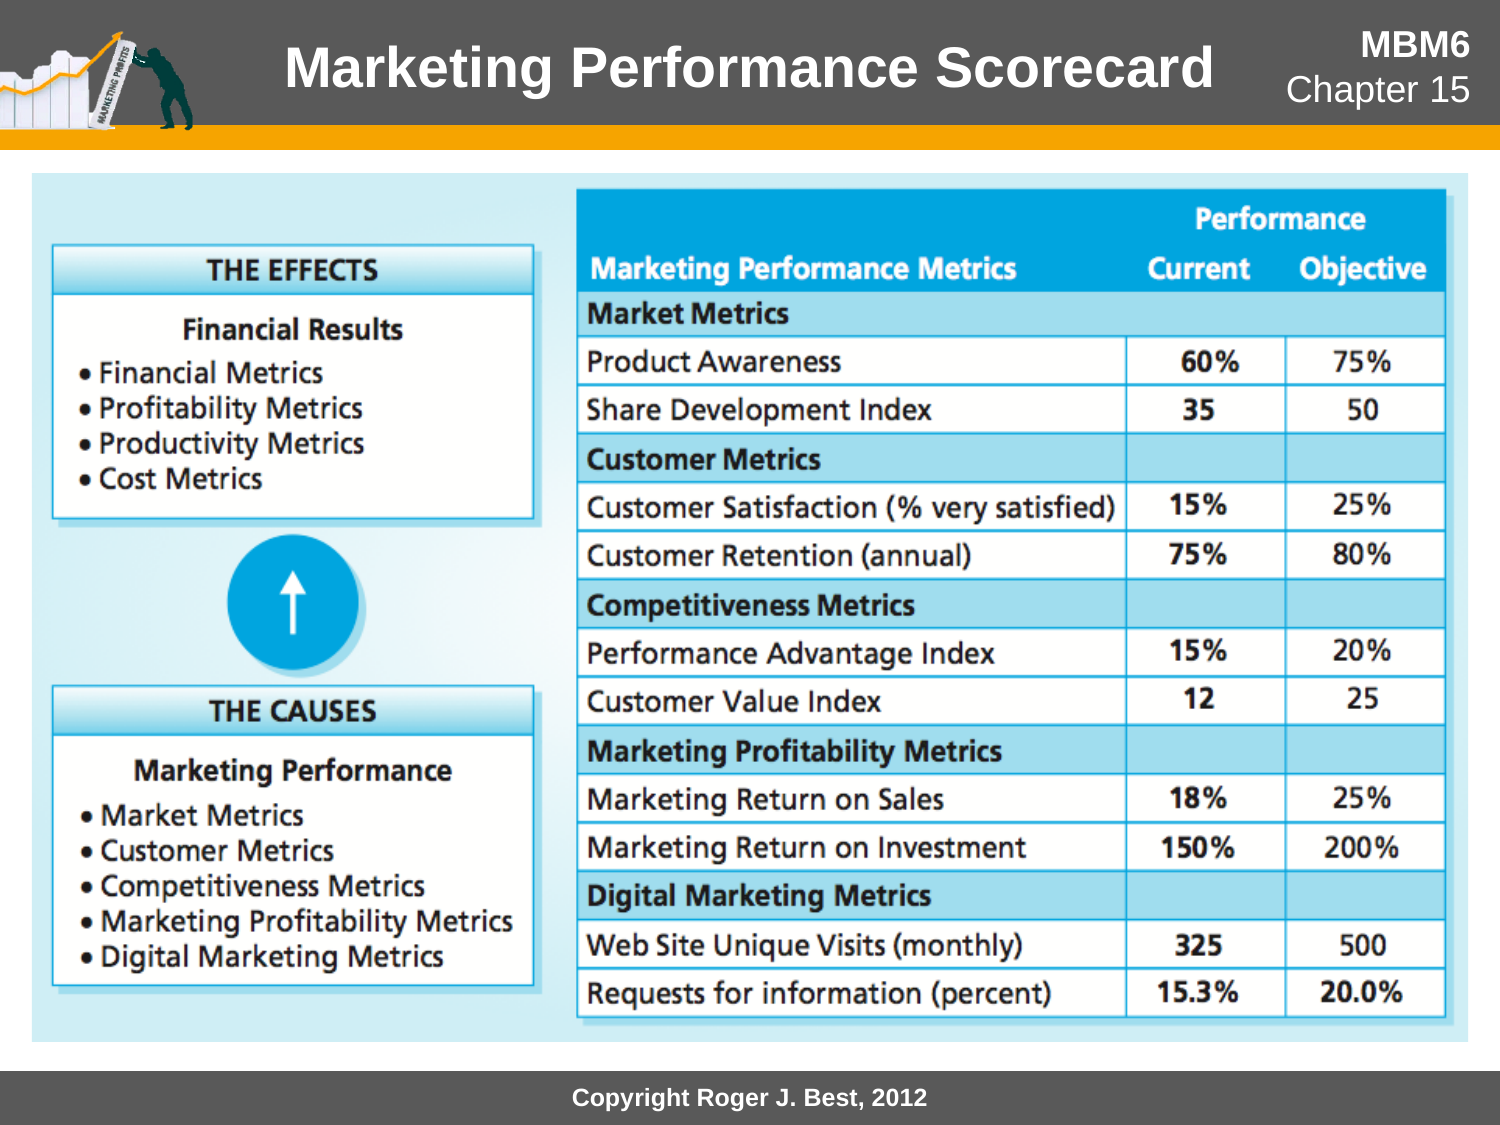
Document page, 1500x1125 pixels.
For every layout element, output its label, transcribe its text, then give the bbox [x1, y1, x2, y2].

picture [31, 173, 1469, 1042]
text_box [0, 1069, 1500, 1125]
text_box [0, 0, 1500, 123]
picture [0, 21, 214, 136]
text_box [0, 123, 1500, 152]
text_box Copyright Roger J. Best, 2012 [543, 1074, 957, 1120]
text_box Marketing Performance Scorecard [215, 22, 1259, 107]
text_box MBM6 Chapter 15 [1259, 12, 1486, 118]
